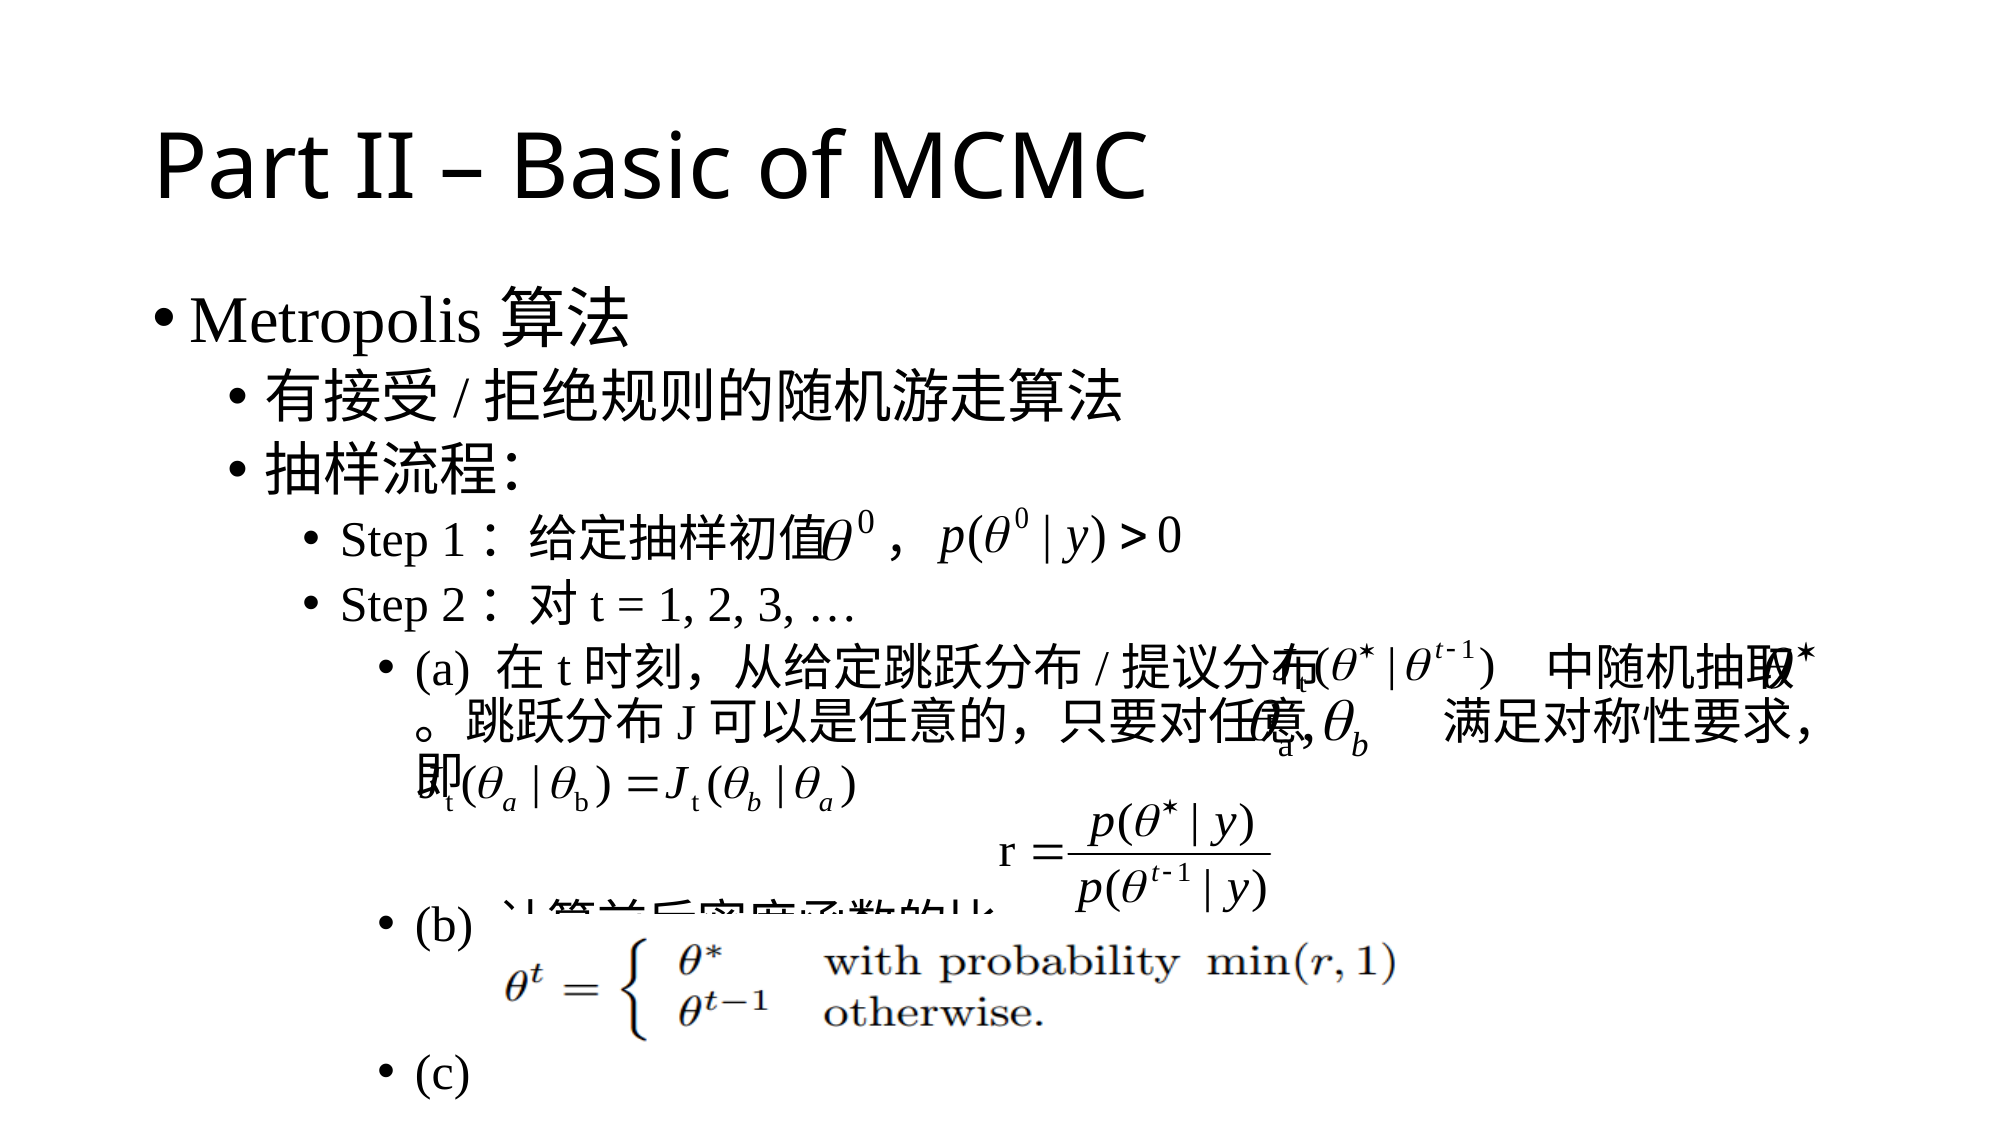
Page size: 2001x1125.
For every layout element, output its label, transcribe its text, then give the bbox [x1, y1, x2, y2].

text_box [926, 494, 1191, 576]
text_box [1754, 623, 1825, 704]
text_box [1240, 680, 1382, 771]
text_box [813, 494, 884, 576]
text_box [1262, 628, 1505, 704]
picture [484, 914, 1409, 1056]
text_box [409, 751, 866, 823]
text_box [990, 782, 1280, 914]
list Metropolis算法 有接受/拒绝规则的随机游走算法 抽样流程： Step 1：给定抽样初值 ， Step 2：对t = 1, 2, 3, … (a) 在t时刻，从给定跳跃分布/提议分布 中随机抽取 。跳跃分布J可以是任意的，只要对任意 满足对称性要求，即 (b) 计算前后密度函数的比 (c) [137, 277, 1863, 1125]
title Part II – Basic of MCMC [137, 59, 1863, 277]
